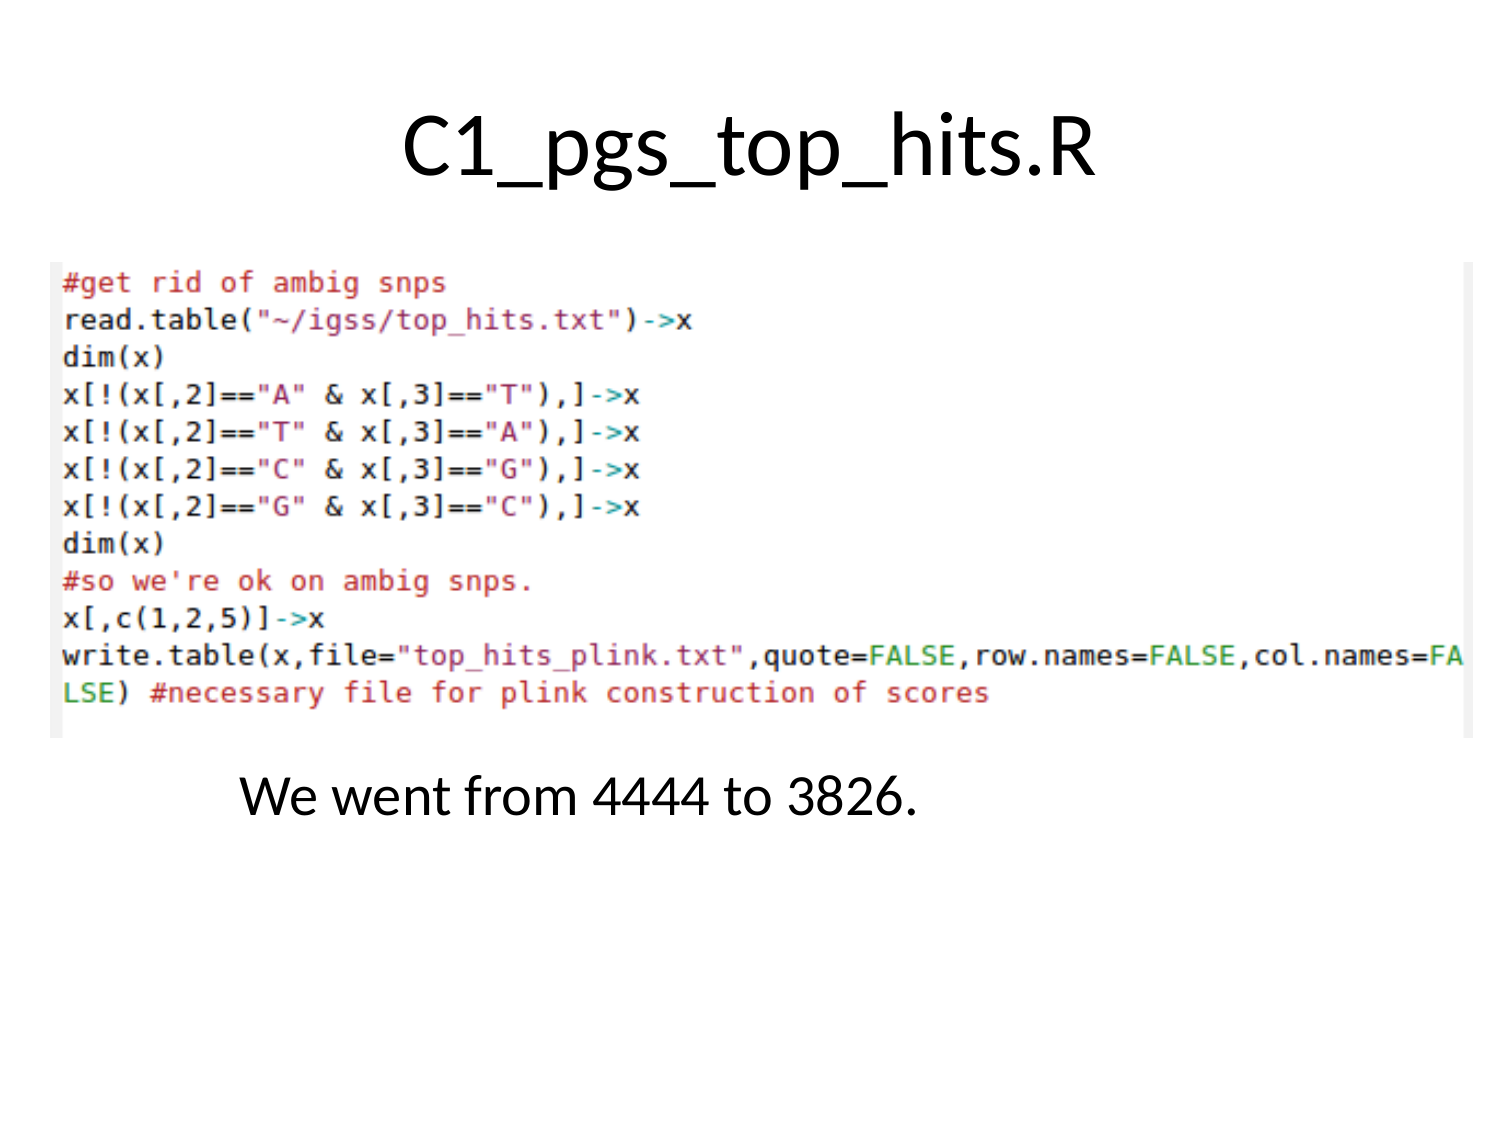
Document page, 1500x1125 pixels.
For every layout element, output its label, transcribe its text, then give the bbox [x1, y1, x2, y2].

picture [49, 262, 1474, 738]
title C1_pgs_top_hits.R [75, 45, 1425, 233]
text_box We went from 4444 to 3826. [224, 750, 1188, 835]
